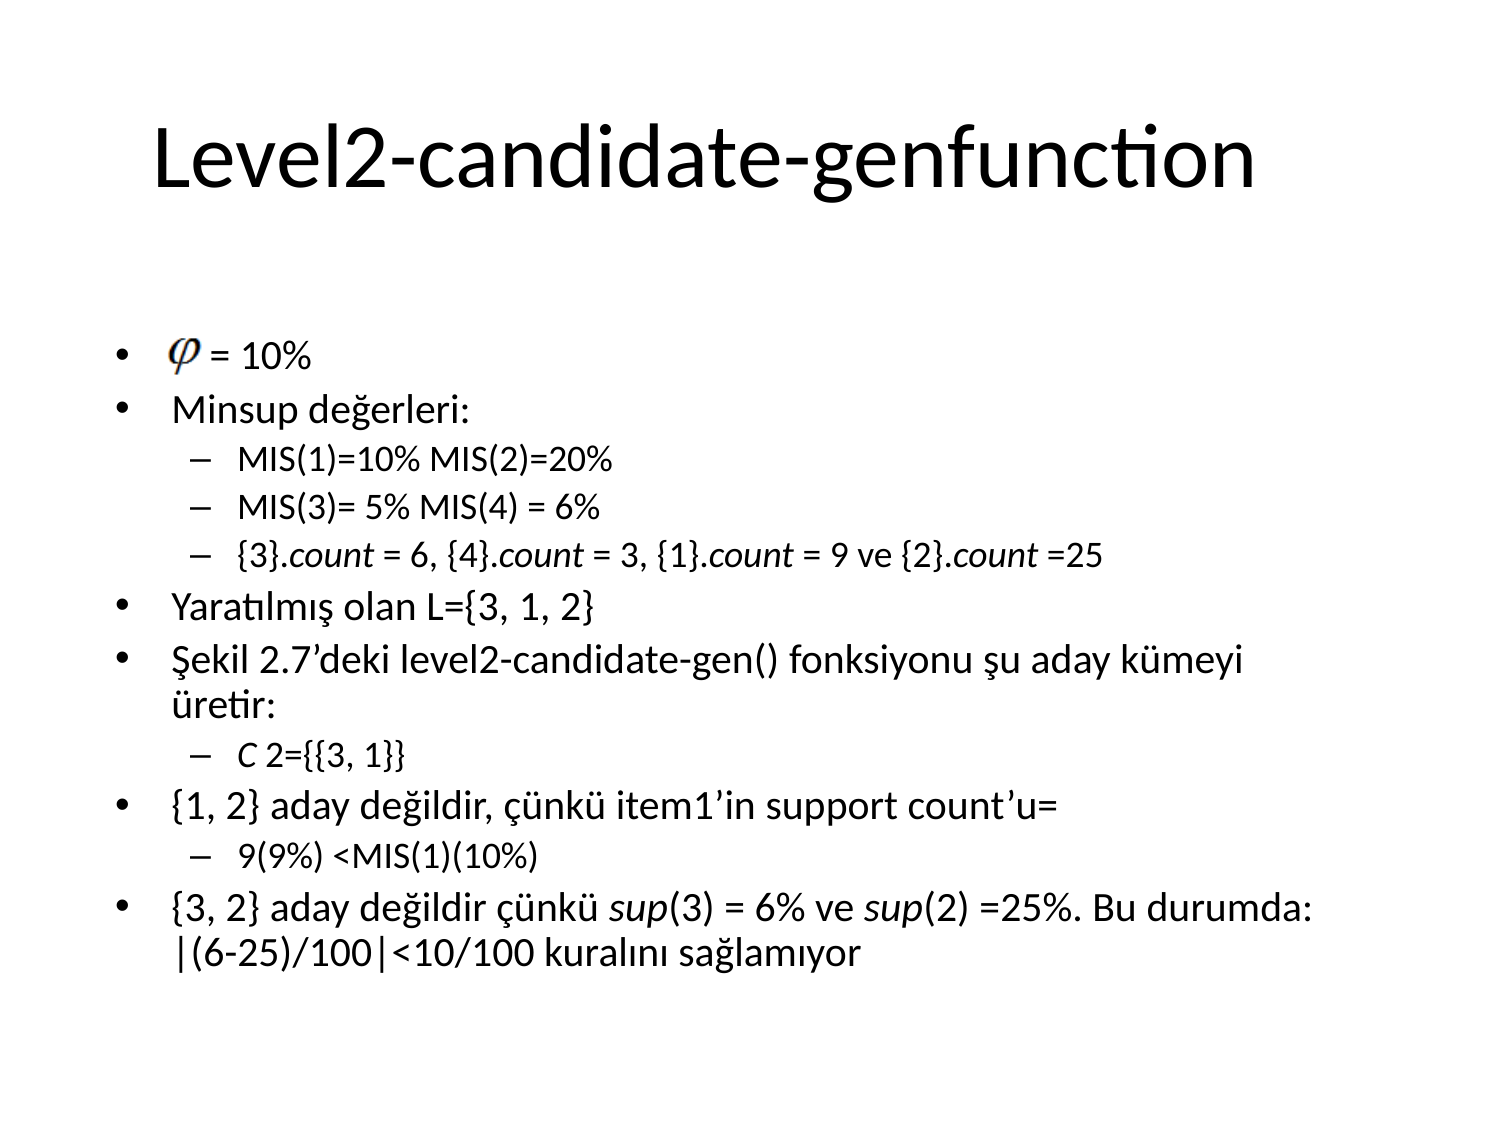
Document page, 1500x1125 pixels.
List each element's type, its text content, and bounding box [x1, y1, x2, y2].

title Level2-candidate-genfunction [76, 30, 1356, 272]
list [159, 326, 208, 379]
list = 10% Minsup değerleri: MIS(1)=10% MIS(2)=20% MIS(3)= 5% MIS(4) = 6% {3}.count = 6, {4}.count = 3, {1}.count = 9 ve {2}.count =25 Yaratılmış olan L={3, 1, 2} Şekil 2.7’deki level2-candidate-gen() fonksiyonu şu aday kümeyi üretir: C 2={{3, 1}} {1, 2} aday değildir, çünkü item1’in support count’u= 9(9%) <MIS(1)(10%) {3, 2} aday değildir çünkü sup(3) = 6% ve sup(2) =25%. Bu durumda: |(6-25)/100|<10/100 kuralını sağlamıyor [100, 326, 1330, 1002]
